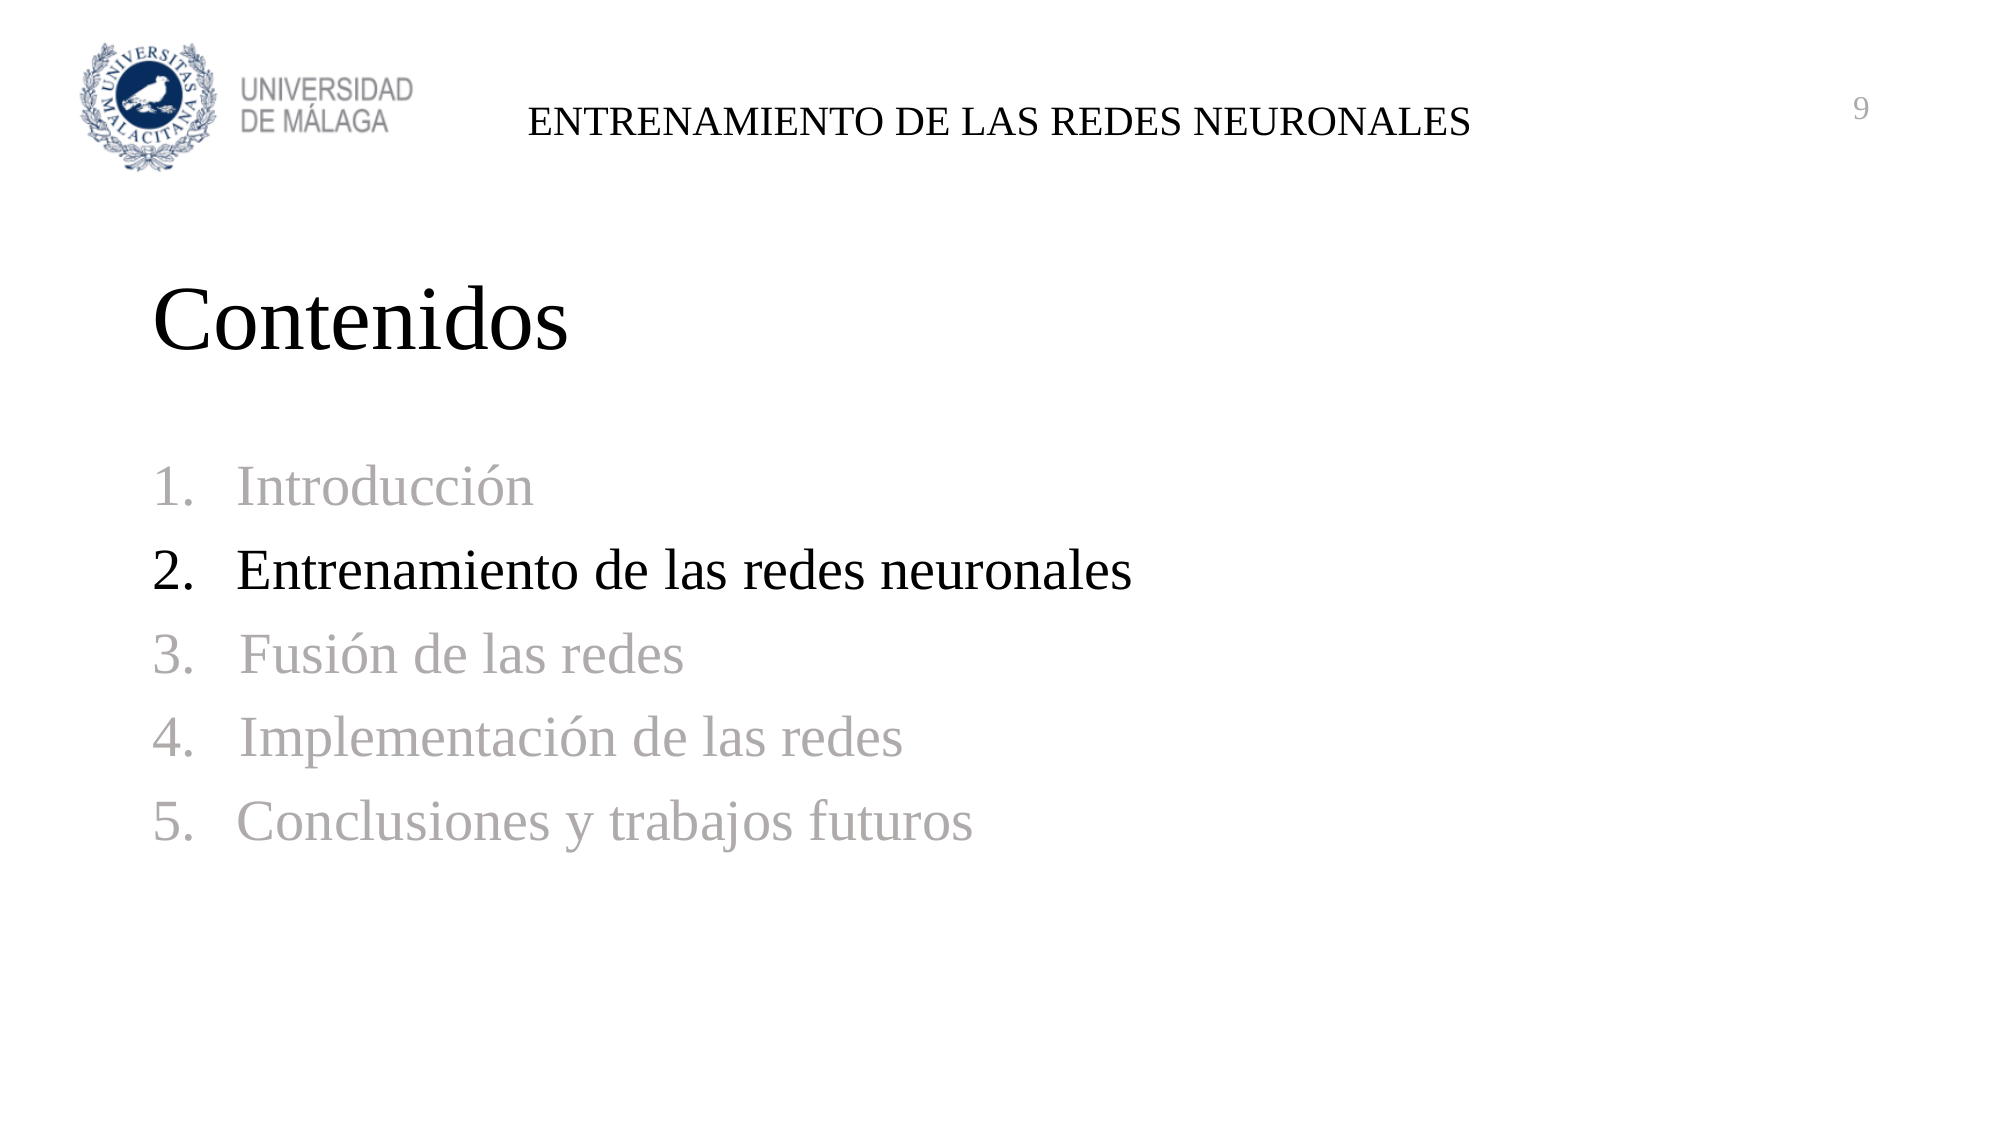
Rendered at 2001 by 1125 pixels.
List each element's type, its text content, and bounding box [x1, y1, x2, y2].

list Introducción Entrenamiento de las redes neuronales 3. Fusión de las redes 4. Implementación de las redes Conclusiones y trabajos futuros [137, 447, 1863, 1000]
picture [69, 33, 427, 178]
text_box ENTRENAMIENTO DE LAS REDES NEURONALES [481, 68, 1519, 177]
text_box 9 [1808, 54, 1915, 164]
text_box Contenidos [137, 229, 1863, 410]
